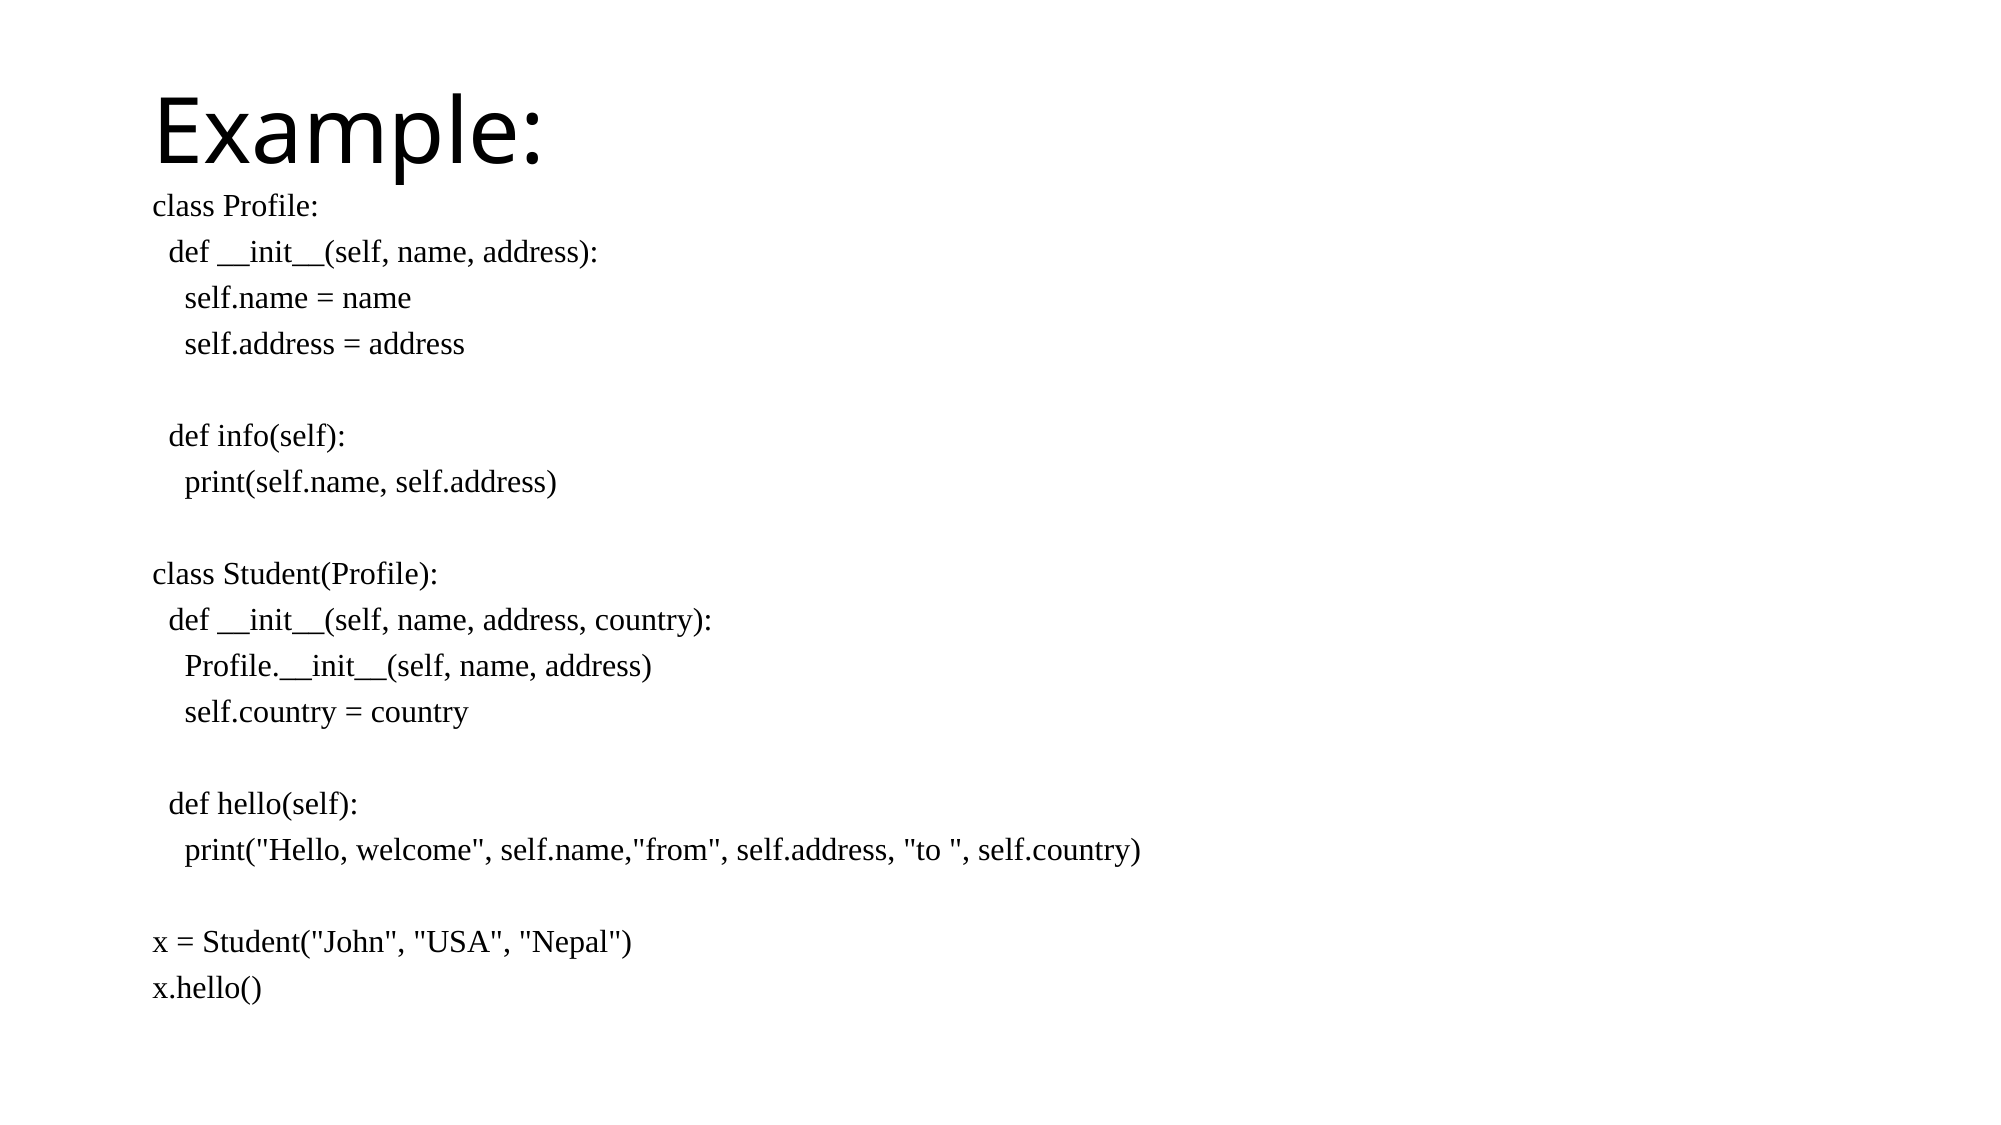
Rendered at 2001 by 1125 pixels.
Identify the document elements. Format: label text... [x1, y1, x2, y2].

title Example: [137, 59, 1863, 181]
list class Profile: def __init__(self, name, address): self.name = name self.address = address def info(self): print(self.name, self.address) class Student(Profile): def __init__(self, name, address, country): Profile.__init__(self, name, address) self.country = country def hello(self): print("Hello, welcome", self.name,"from", self.address, "to ", self.country) x = Student("John", "USA", "Nepal") x.hello() [137, 181, 1863, 1014]
